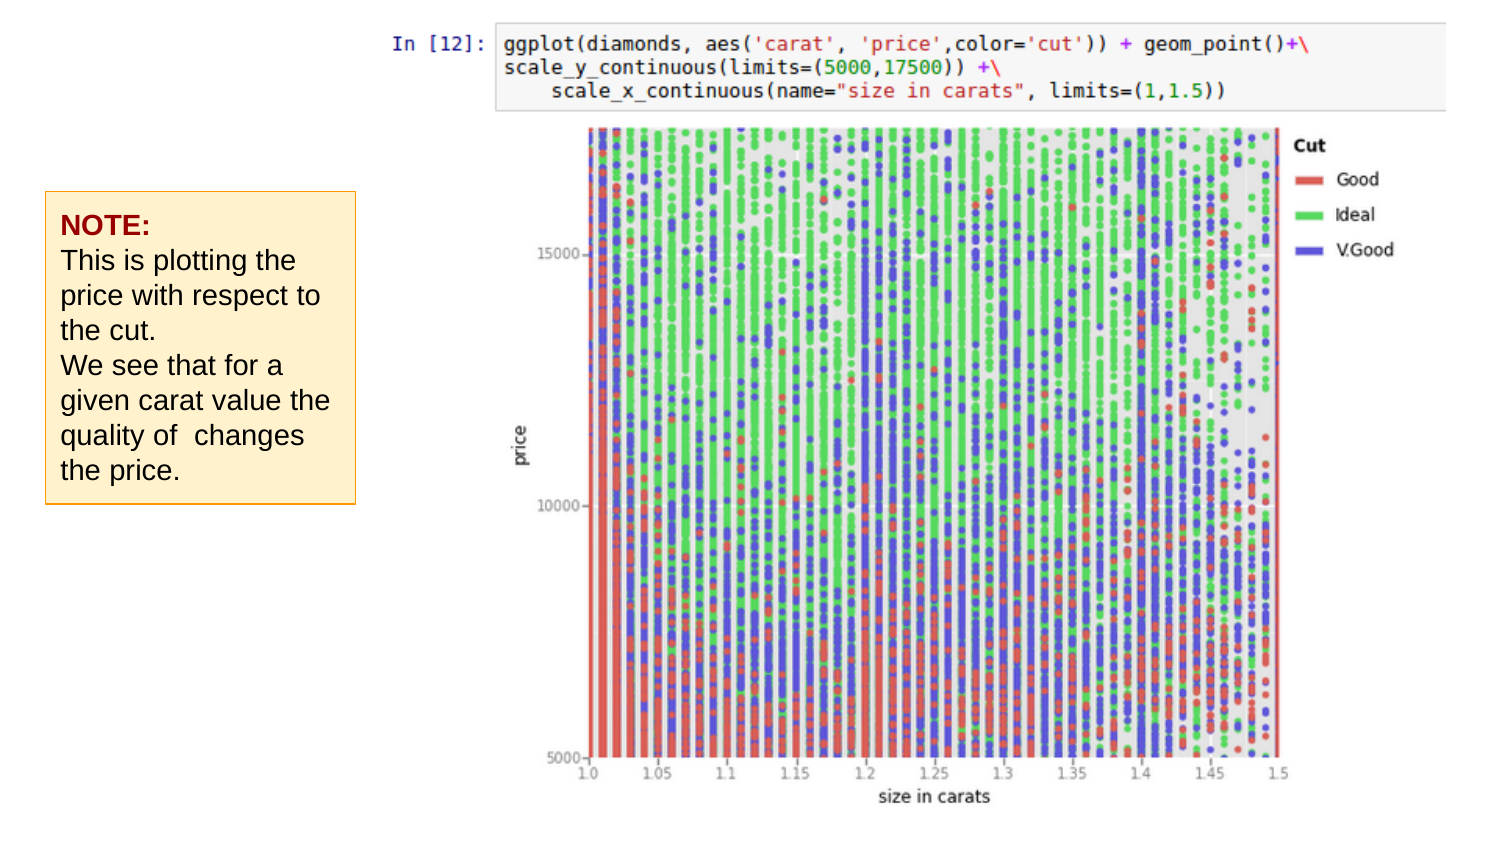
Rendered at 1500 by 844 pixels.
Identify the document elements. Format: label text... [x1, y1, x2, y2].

text_box NOTE: This is plotting the price with respect to the cut. We see that for a given carat value the quality of changes the price. [45, 191, 356, 504]
picture [375, 18, 1446, 826]
